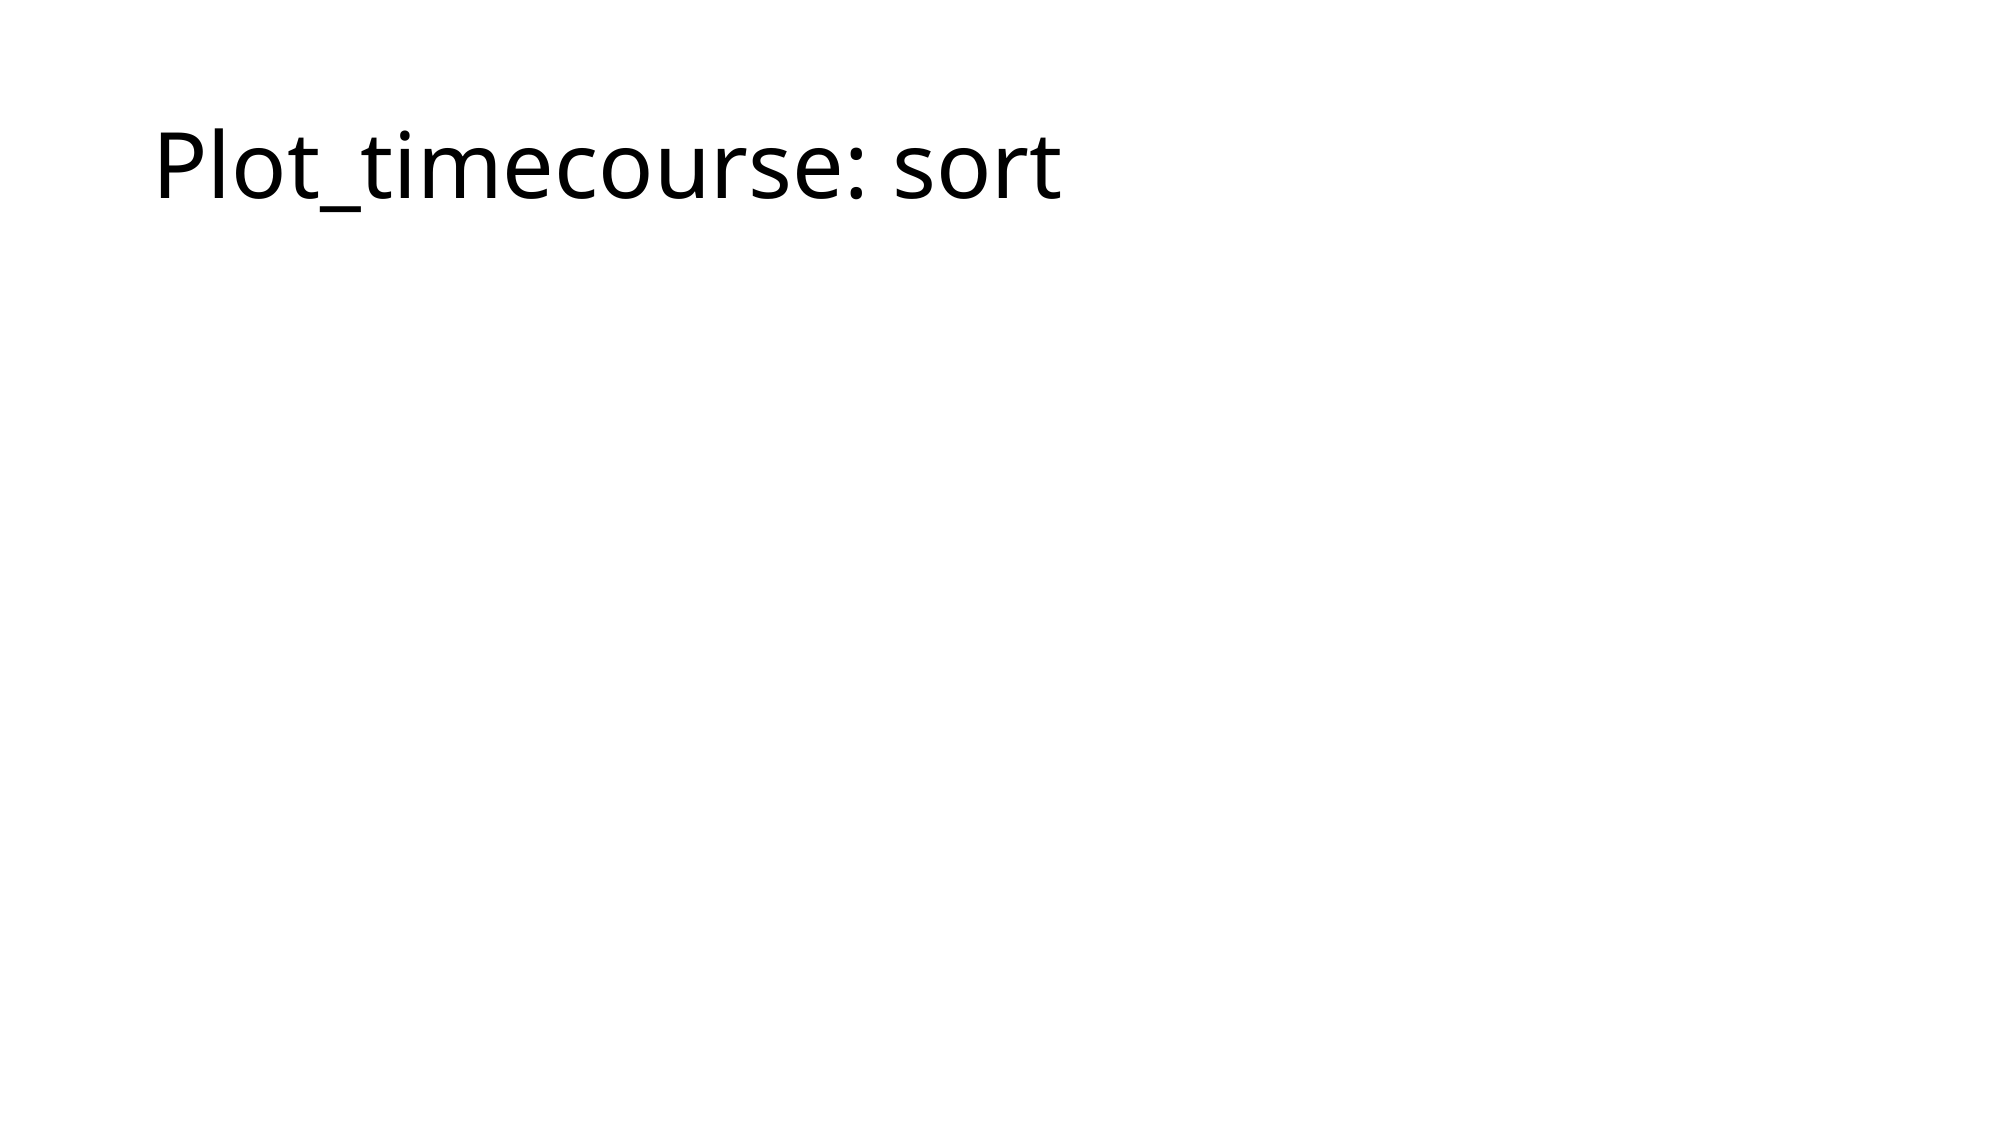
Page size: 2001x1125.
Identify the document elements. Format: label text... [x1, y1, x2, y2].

title Plot_timecourse: sort [137, 59, 1863, 278]
